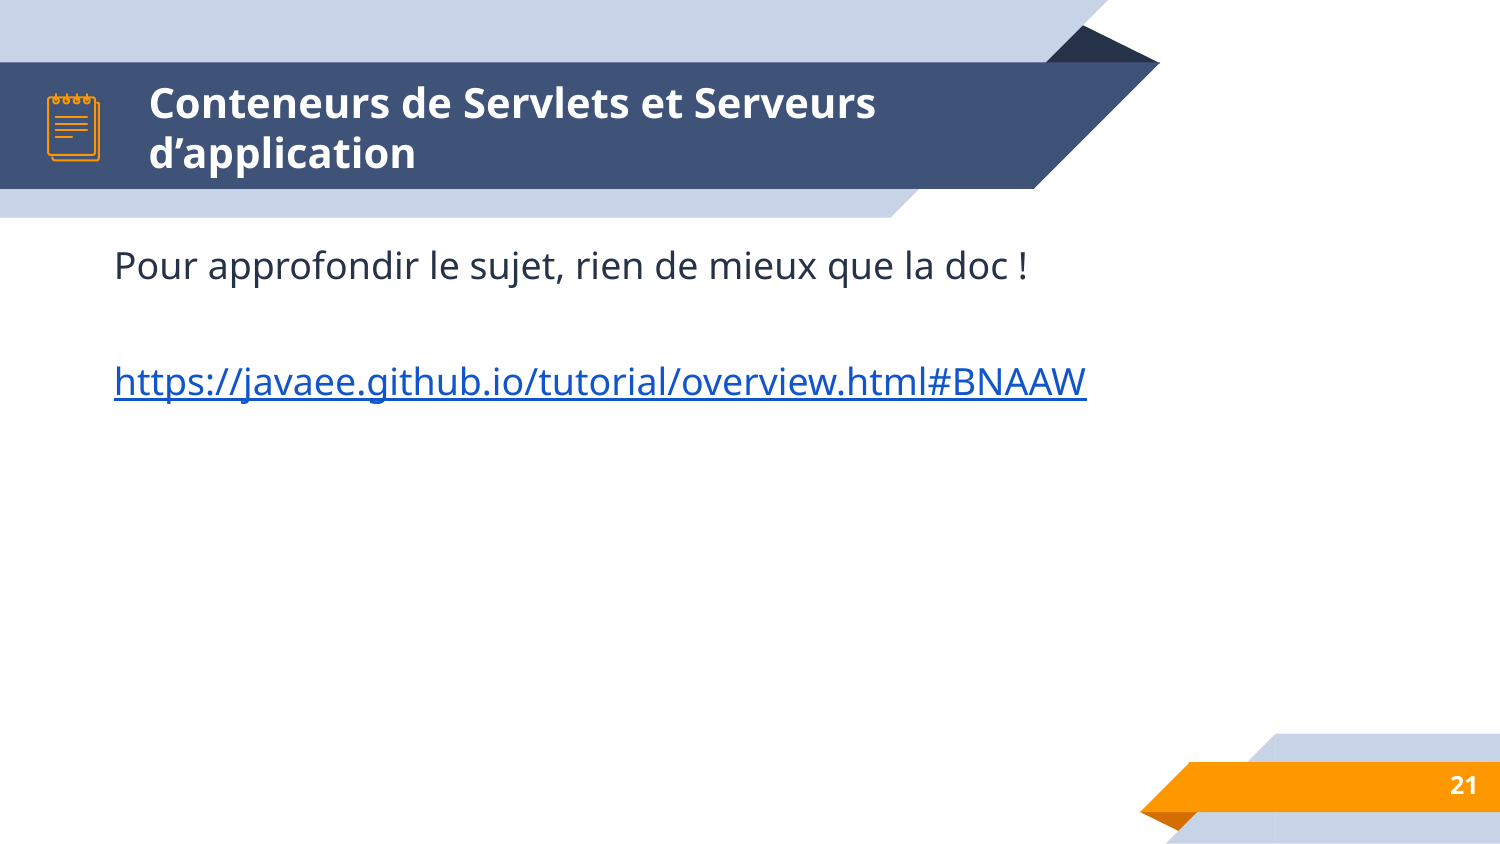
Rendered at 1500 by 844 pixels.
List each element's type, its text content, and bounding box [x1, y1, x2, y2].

list Pour approfondir le sujet, rien de mieux que la doc ! https://javaee.github.io/tutorial/overview.html#BNAAW [98, 227, 1144, 602]
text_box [47, 93, 100, 161]
slide_number ‹#› [1249, 760, 1494, 813]
title Conteneurs de Servlets et Serveurs d’application [133, 64, 997, 190]
